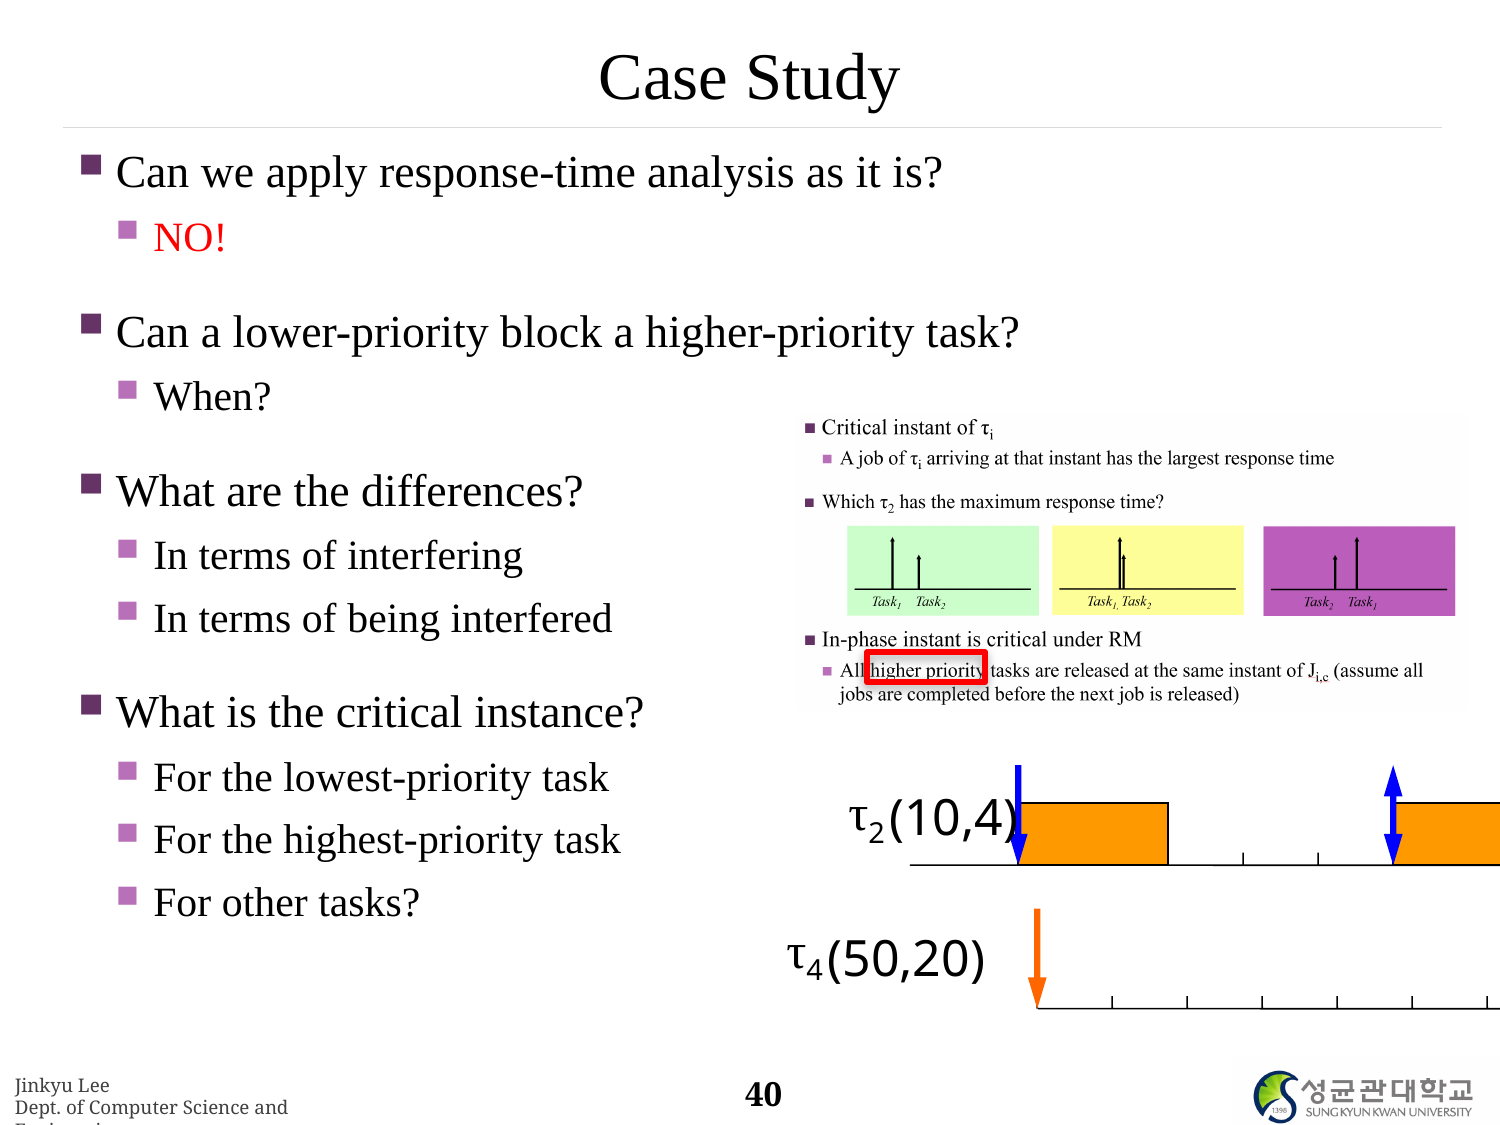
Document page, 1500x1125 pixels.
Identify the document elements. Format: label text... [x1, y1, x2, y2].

text_box [1014, 853, 1022, 866]
picture [796, 413, 1469, 712]
title Case Study [0, 25, 1500, 116]
text_box [1386, 765, 1400, 866]
text_box τ4 [771, 910, 870, 994]
text_box 2 [792, 417, 1442, 720]
picture [1231, 1055, 1500, 1125]
text_box τ2 [833, 773, 932, 857]
list Can we apply response-time analysis as it is? NO! Can a lower-priority block a higher-priority task? When? What are the differences? In terms of interfering In terms of being interfered What is the critical instance? For the lowest-priority task For the highest-priority task For other tasks? [63, 134, 1442, 1100]
text_box [1394, 802, 1500, 866]
text_box (10,4) [932, 777, 1034, 853]
text_box [1031, 908, 1044, 1009]
text_box (50,20) [870, 918, 1001, 994]
text_box [1019, 802, 1169, 866]
